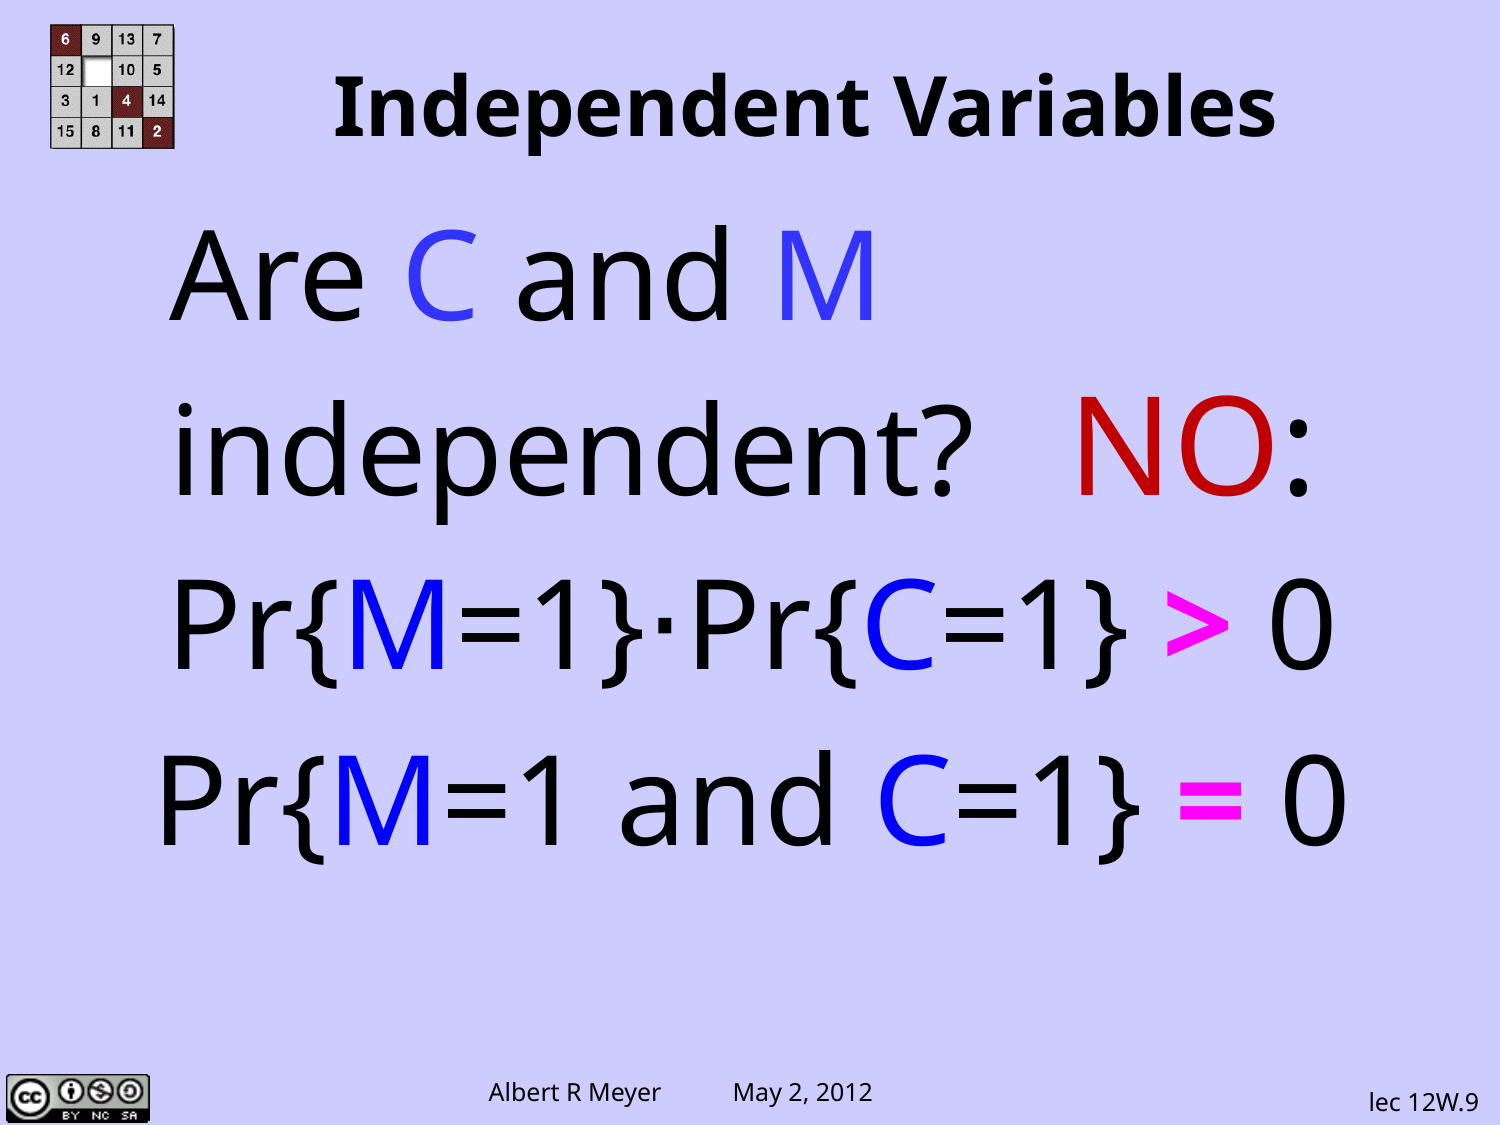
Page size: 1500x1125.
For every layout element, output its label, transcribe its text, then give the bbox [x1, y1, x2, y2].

picture [6, 1074, 150, 1123]
text_box NO: [1053, 350, 1333, 530]
text_box Independent Variables [187, 9, 1425, 198]
picture [50, 24, 175, 149]
slide_number lec 12W.9 [1243, 1078, 1495, 1120]
list Are C and M independent? Pr{M=1}⋅Pr{C=1} > 0 Pr{M=1 and C=1} = 0 [24, 187, 1480, 941]
